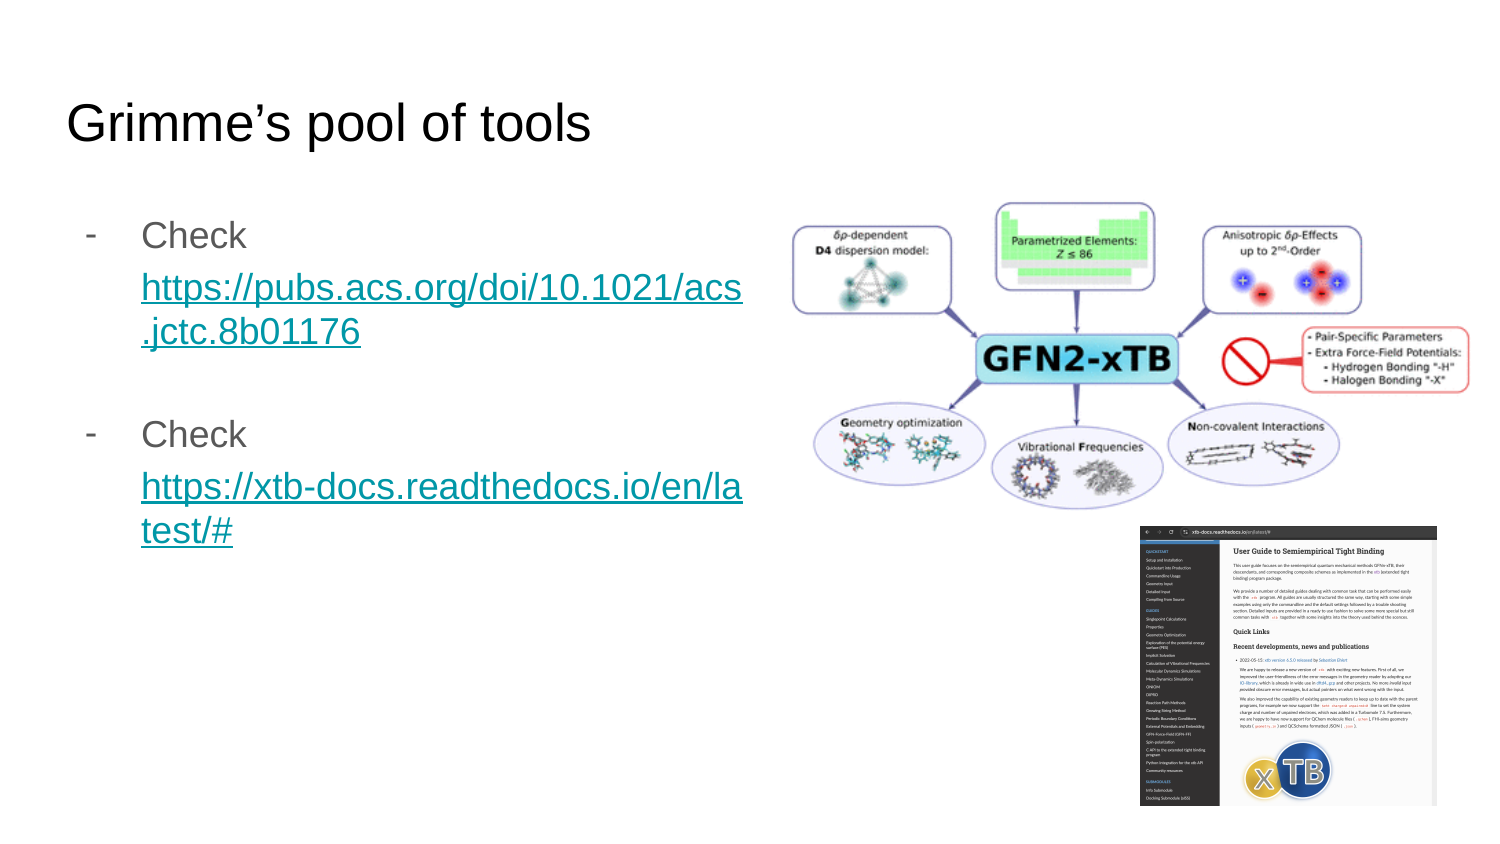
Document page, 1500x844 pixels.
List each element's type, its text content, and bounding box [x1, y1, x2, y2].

picture [1139, 526, 1438, 806]
picture [787, 196, 1476, 515]
list Check https://pubs.acs.org/doi/10.1021/acs.jctc.8b01176 Check https://xtb-docs.readthedocs.io/en/latest/# [51, 189, 763, 750]
title Grimme’s pool of tools [51, 72, 1449, 167]
